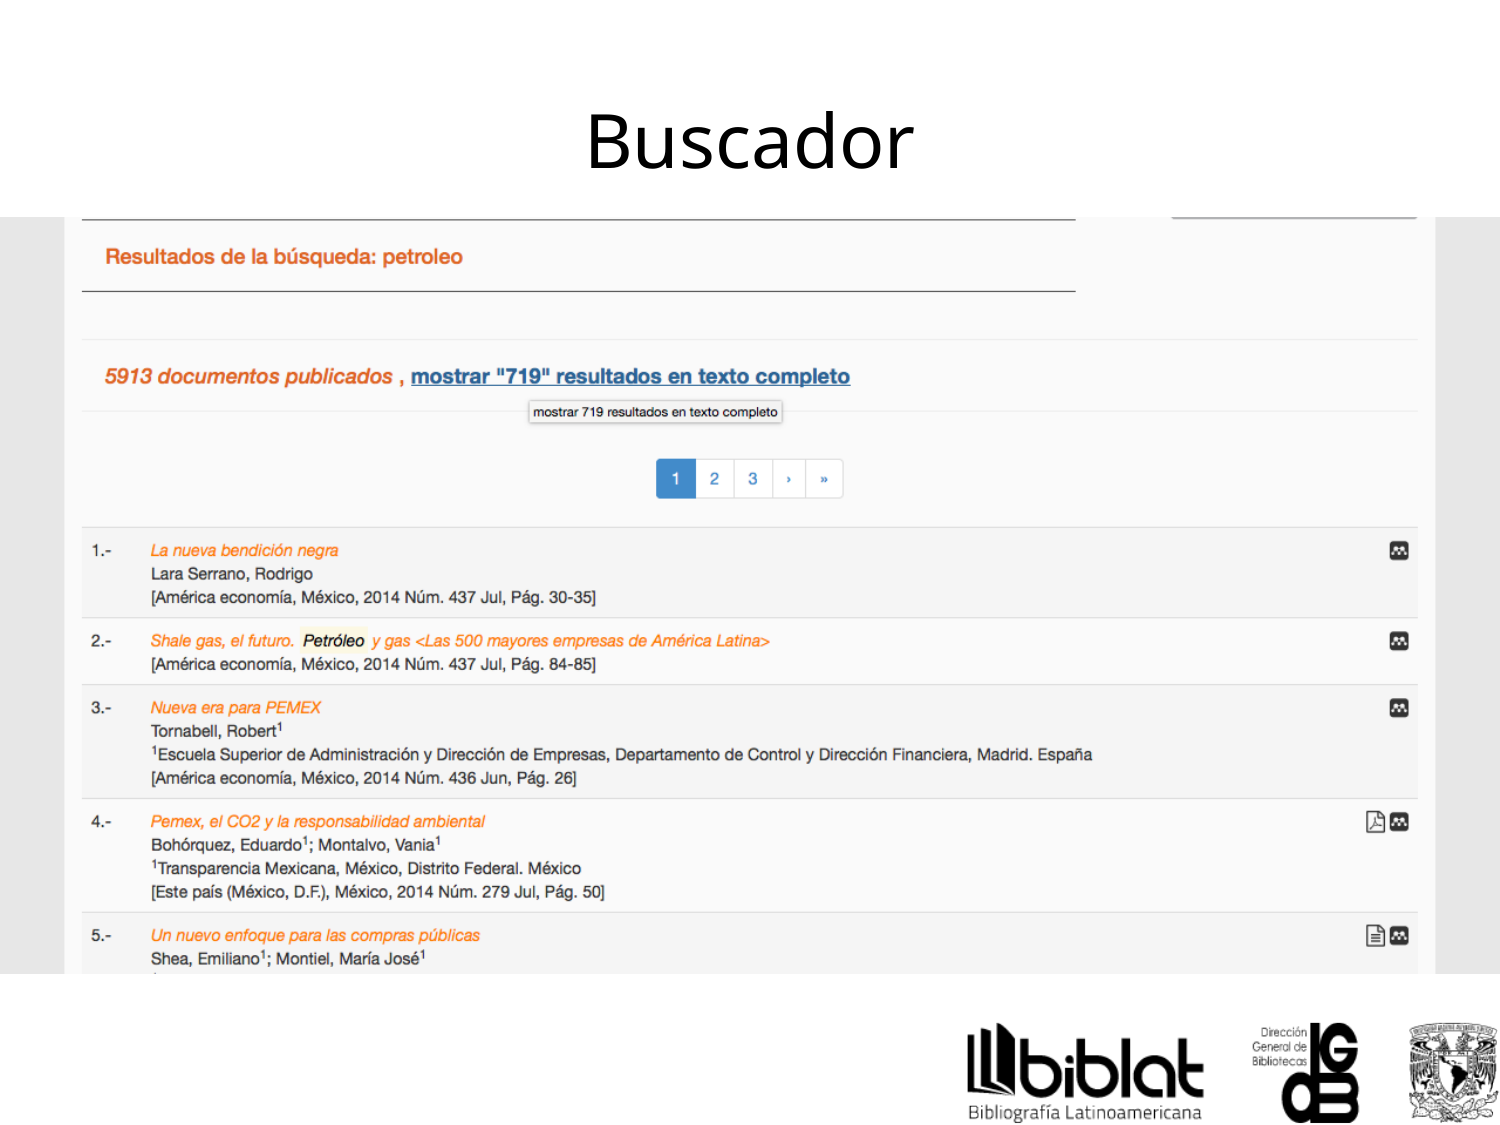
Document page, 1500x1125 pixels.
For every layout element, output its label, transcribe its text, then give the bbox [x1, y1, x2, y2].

title Buscador [75, 45, 1425, 215]
picture [960, 1014, 1500, 1125]
picture [0, 217, 1500, 974]
